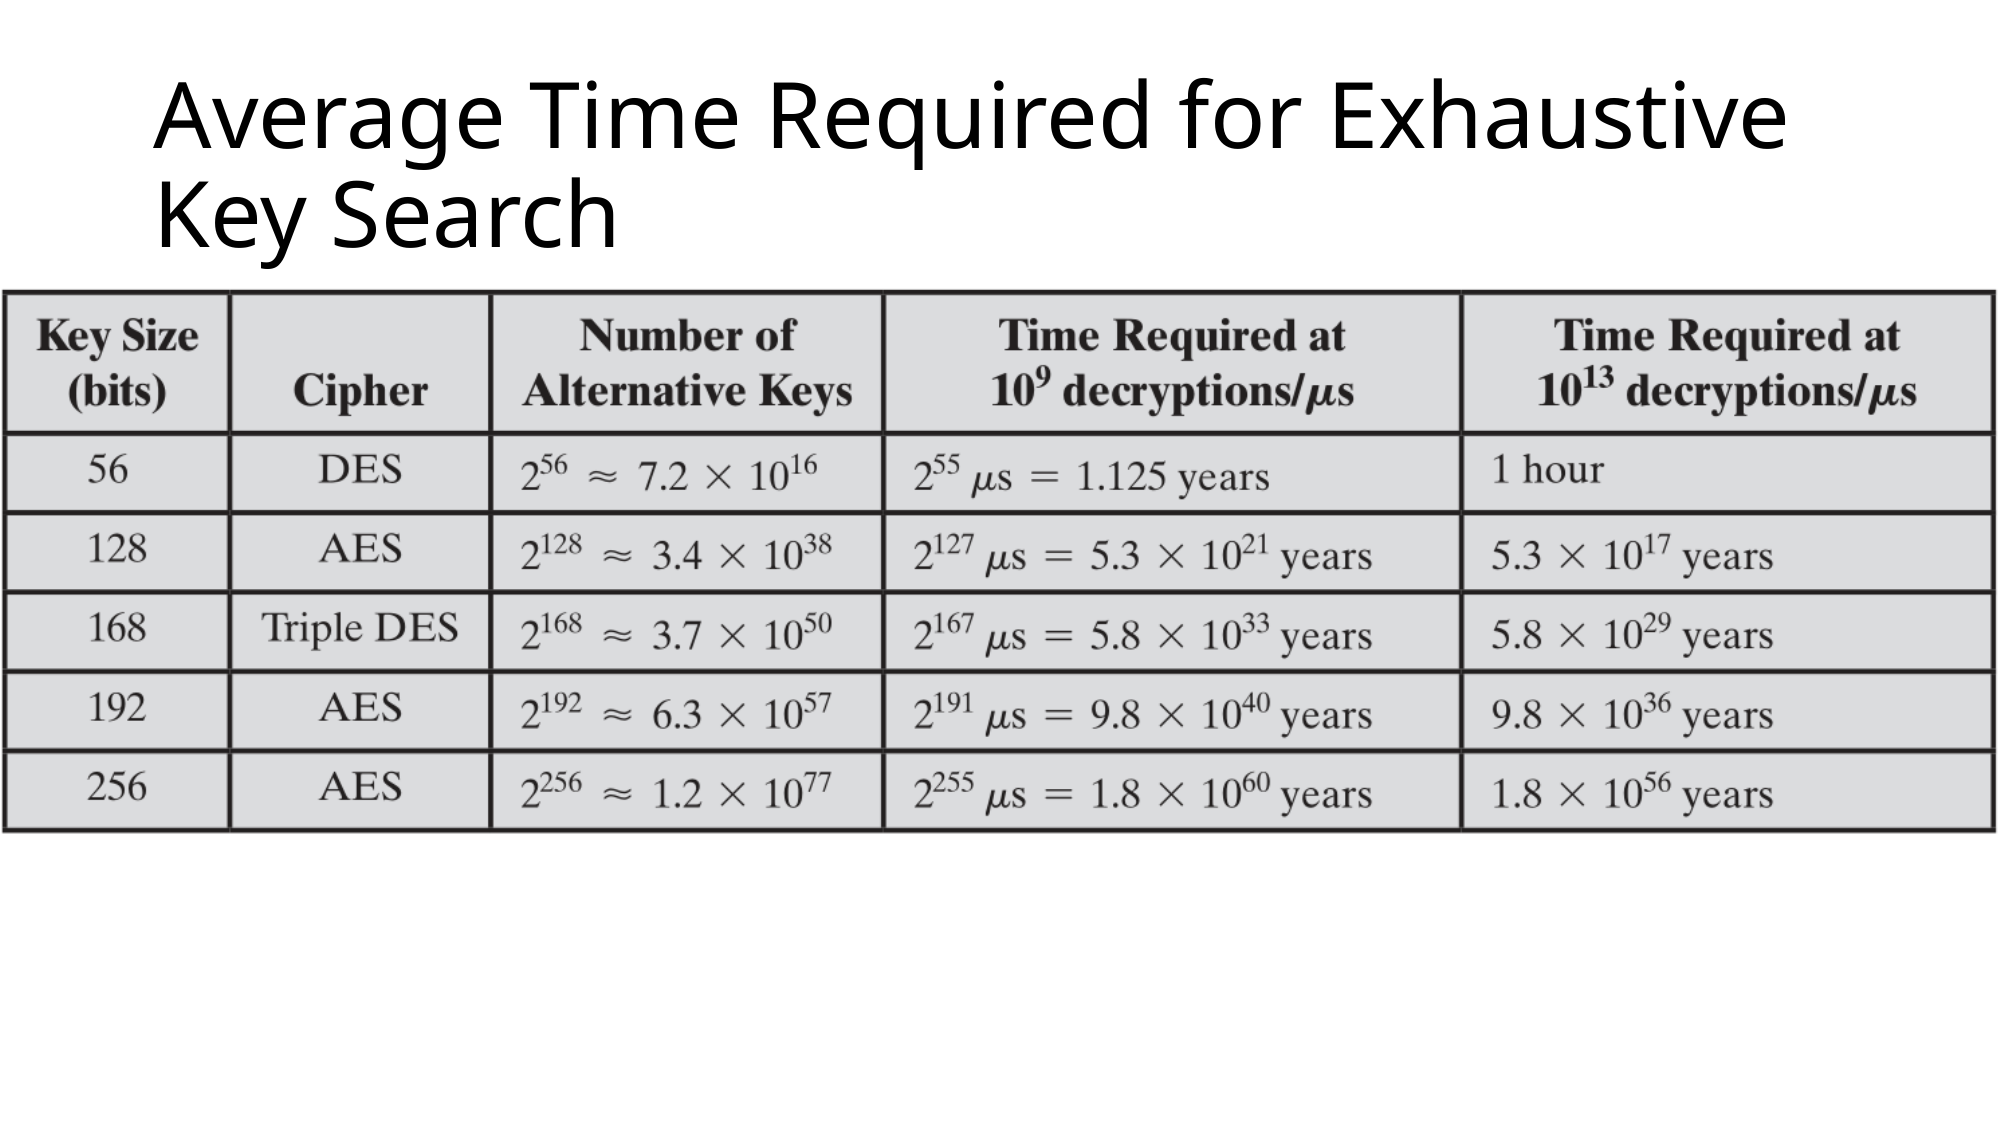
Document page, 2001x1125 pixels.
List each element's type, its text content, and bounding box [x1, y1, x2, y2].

picture [0, 286, 2000, 839]
title Average Time Required for Exhaustive Key Search [138, 60, 1864, 278]
